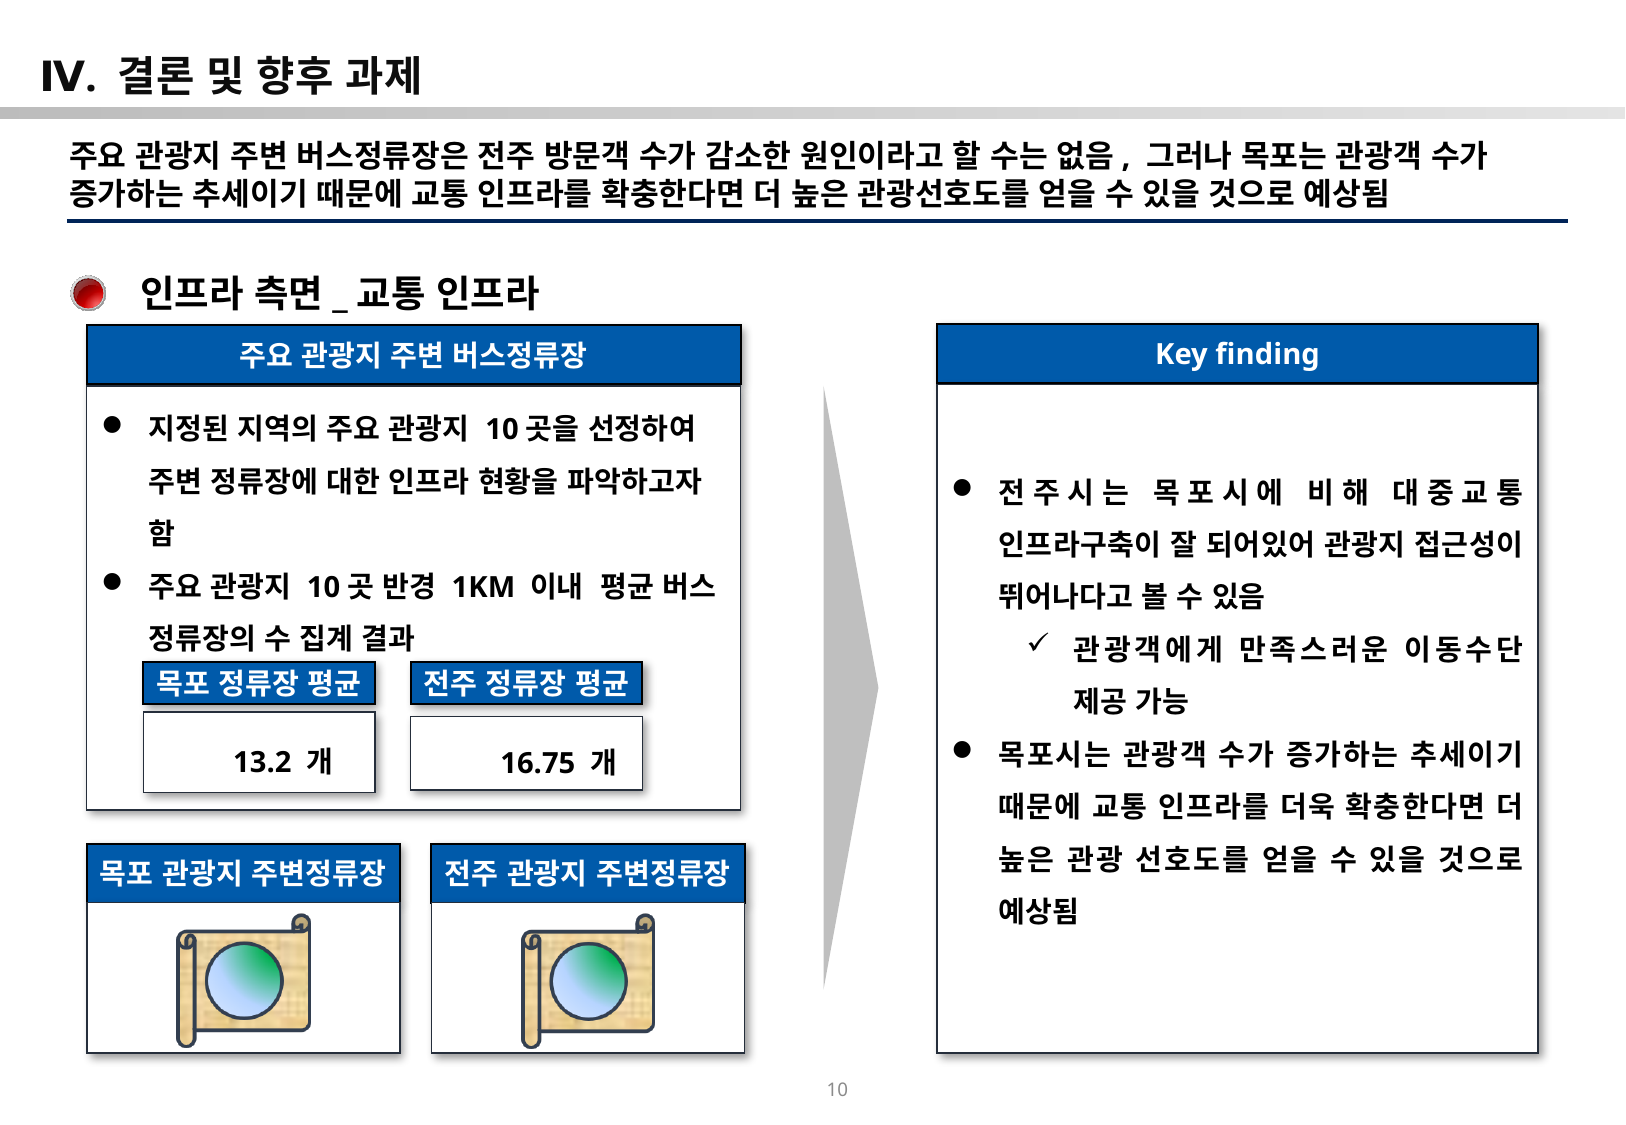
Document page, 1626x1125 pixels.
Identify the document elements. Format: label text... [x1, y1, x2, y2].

picture [69, 275, 106, 311]
text_box Key finding [936, 323, 1539, 383]
title Ⅳ. 결론 및 향후 과제 [0, 23, 1624, 102]
text_box 주요 관광지 주변 버스정류장 [86, 324, 742, 385]
picture [176, 908, 311, 1048]
text_box 전주 정류장 평균 [410, 661, 643, 705]
text_box 전주 관광지 주변정류장 [430, 843, 746, 902]
text_box [86, 902, 401, 1054]
text_box [822, 385, 880, 990]
text_box [430, 902, 746, 1054]
text_box 13.2 개 [142, 711, 376, 794]
text_box 16.75 개 [410, 715, 643, 791]
list 주요 관광지 주변 버스정류장은 전주 방문객 수가 감소한 원인이라고 할 수는 없음, 그러나 목포는 관광객 수가 증가하는 추세이기 때문에 교통 인프라를 확충한다면 더 높은 관광선호도를 얻을 수 있을 것으로 예상됨 [69, 135, 1564, 213]
picture [521, 908, 655, 1049]
text_box 목포 관광지 주변정류장 [86, 843, 401, 902]
text_box 인프라 측면_교통 인프라 [125, 262, 1270, 323]
text_box 전주시는 목포시에 비해 대중교통 인프라구축이 잘 되어있어 관광지 접근성이 뛰어나다고 볼 수 있음 관광객에게 만족스러운 이동수단 제공 가능 목포시는 관광객 수가 증가하는 추세이기 때문에 교통 인프라를 더욱 확충한다면 더 높은 관광 선호도를 얻을 수 있을 것으로 예상됨 [936, 383, 1539, 1054]
text_box 지정된 지역의 주요 관광지 10곳을 선정하여 주변 정류장에 대한 인프라 현황을 파악하고자 함 주요 관광지 10곳 반경 1KM 이내 평균 버스 정류장의 수 집계 결과 [86, 385, 742, 811]
text_box 목포 정류장 평균 [142, 661, 376, 705]
